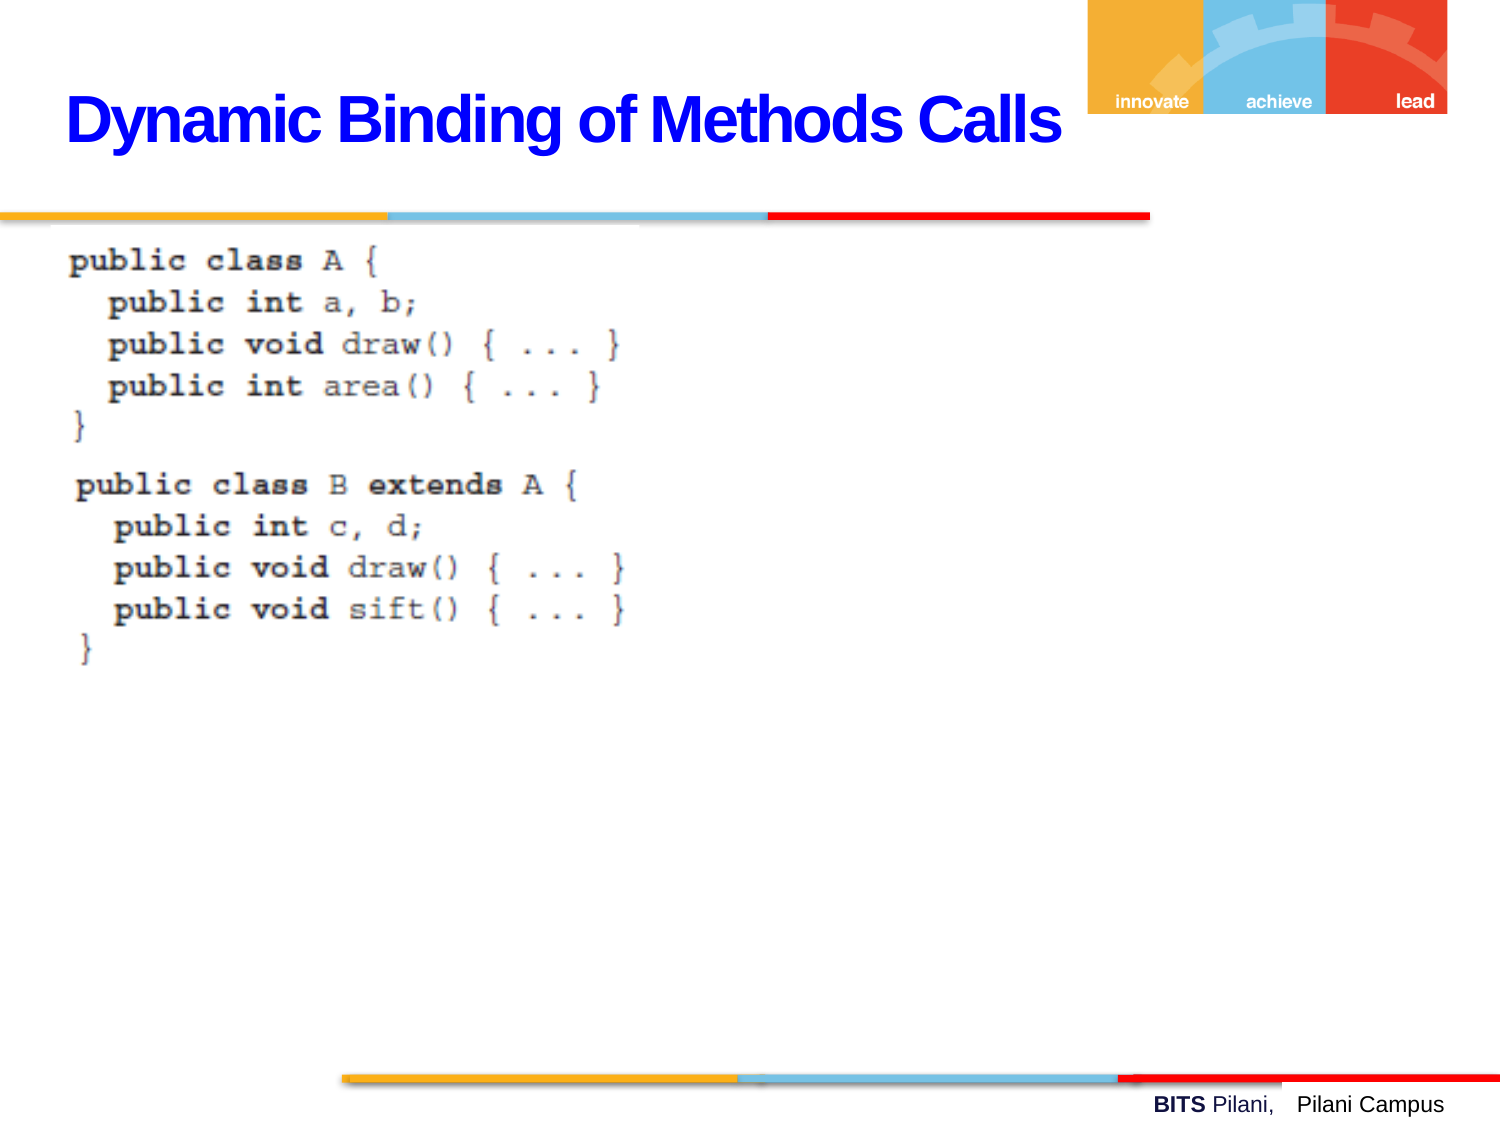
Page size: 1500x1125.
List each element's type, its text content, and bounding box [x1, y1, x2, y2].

text_box Pilani Campus [1282, 1082, 1500, 1125]
picture [50, 224, 657, 676]
picture [1087, 0, 1448, 114]
list Dynamic Binding of Methods Calls [50, 24, 1088, 213]
